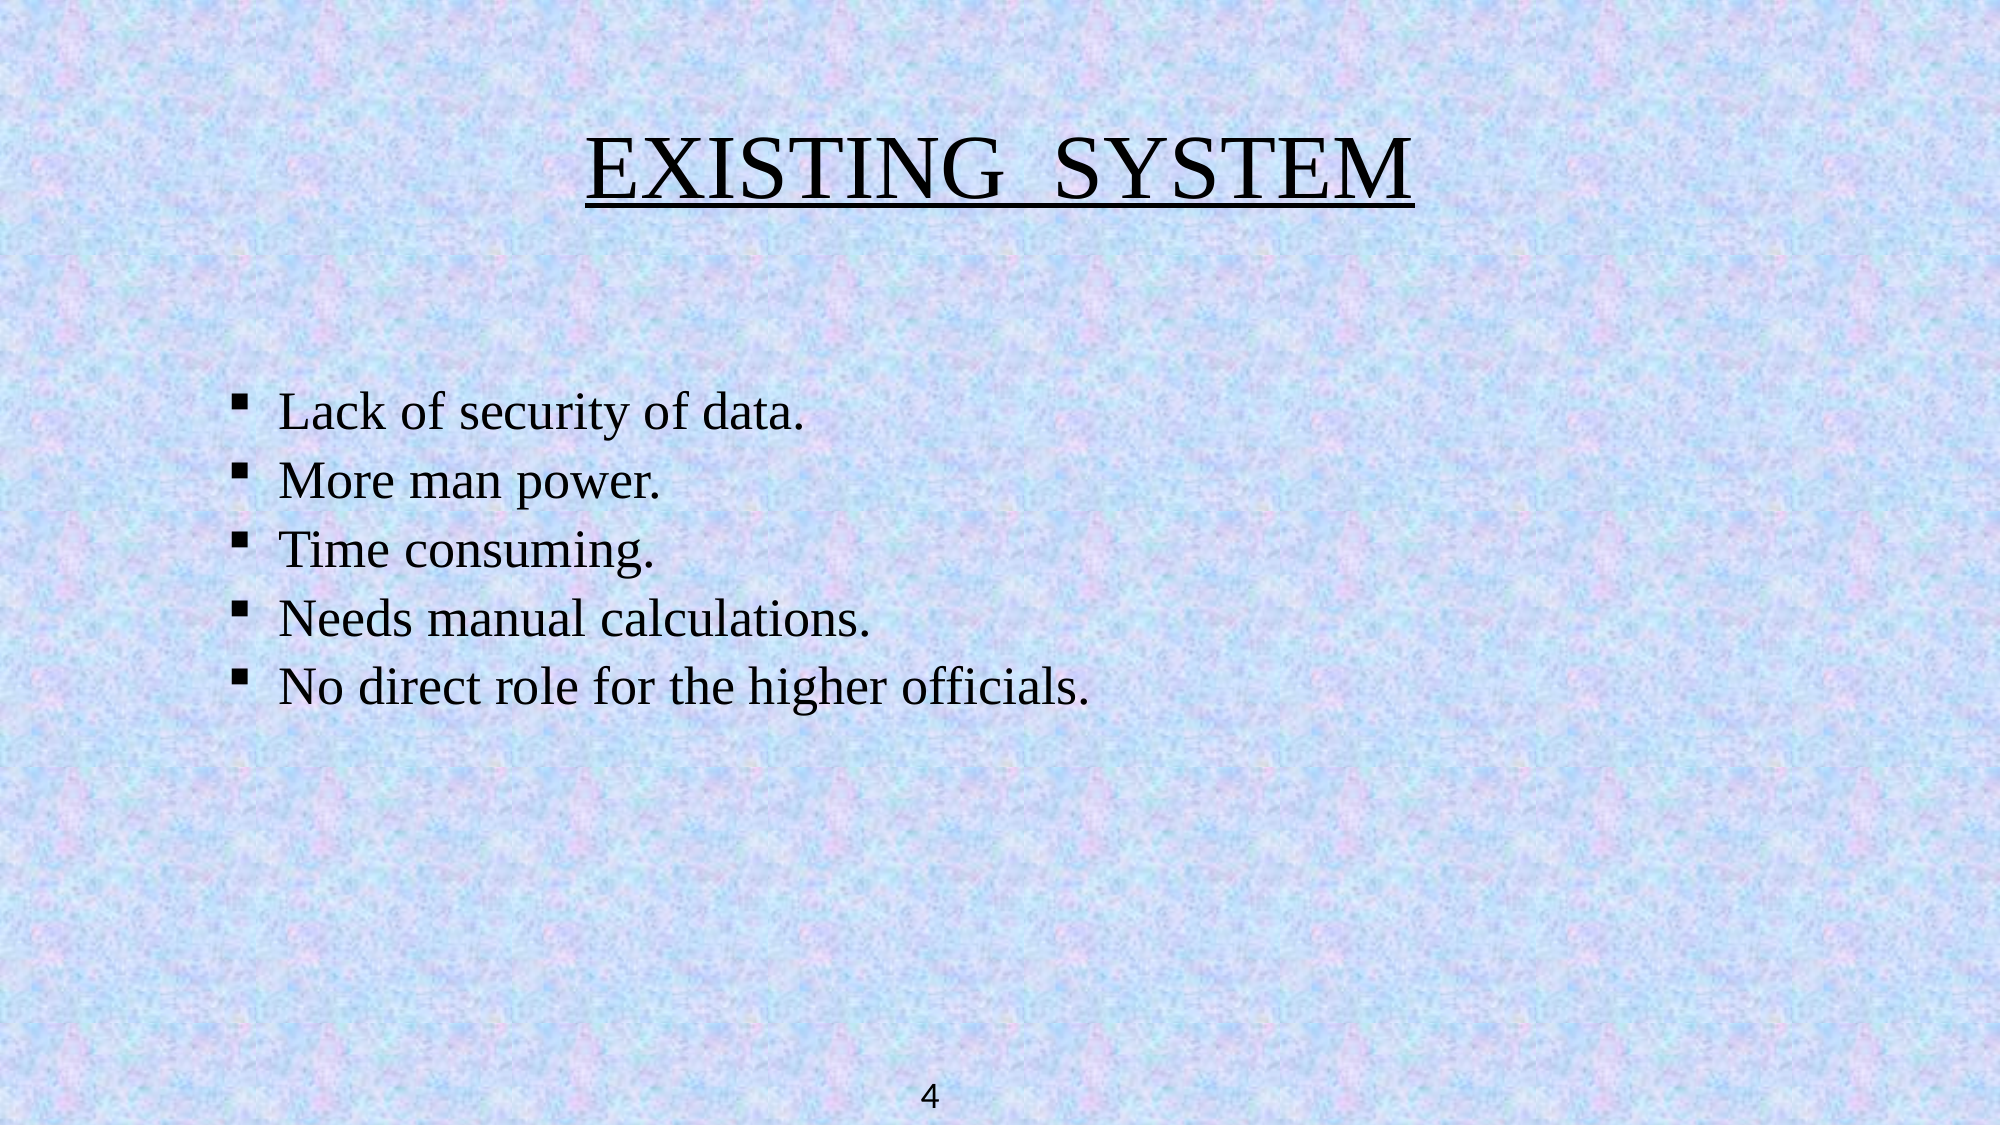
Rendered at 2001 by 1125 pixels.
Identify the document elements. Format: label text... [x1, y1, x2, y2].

picture [0, 0, 2000, 1125]
text_box 4 [907, 1063, 936, 1123]
title EXISTING SYSTEM [137, 59, 1863, 278]
list Lack of security of data. More man power. Time consuming. Needs manual calculations. No direct role for the higher officials. [137, 299, 1863, 1014]
